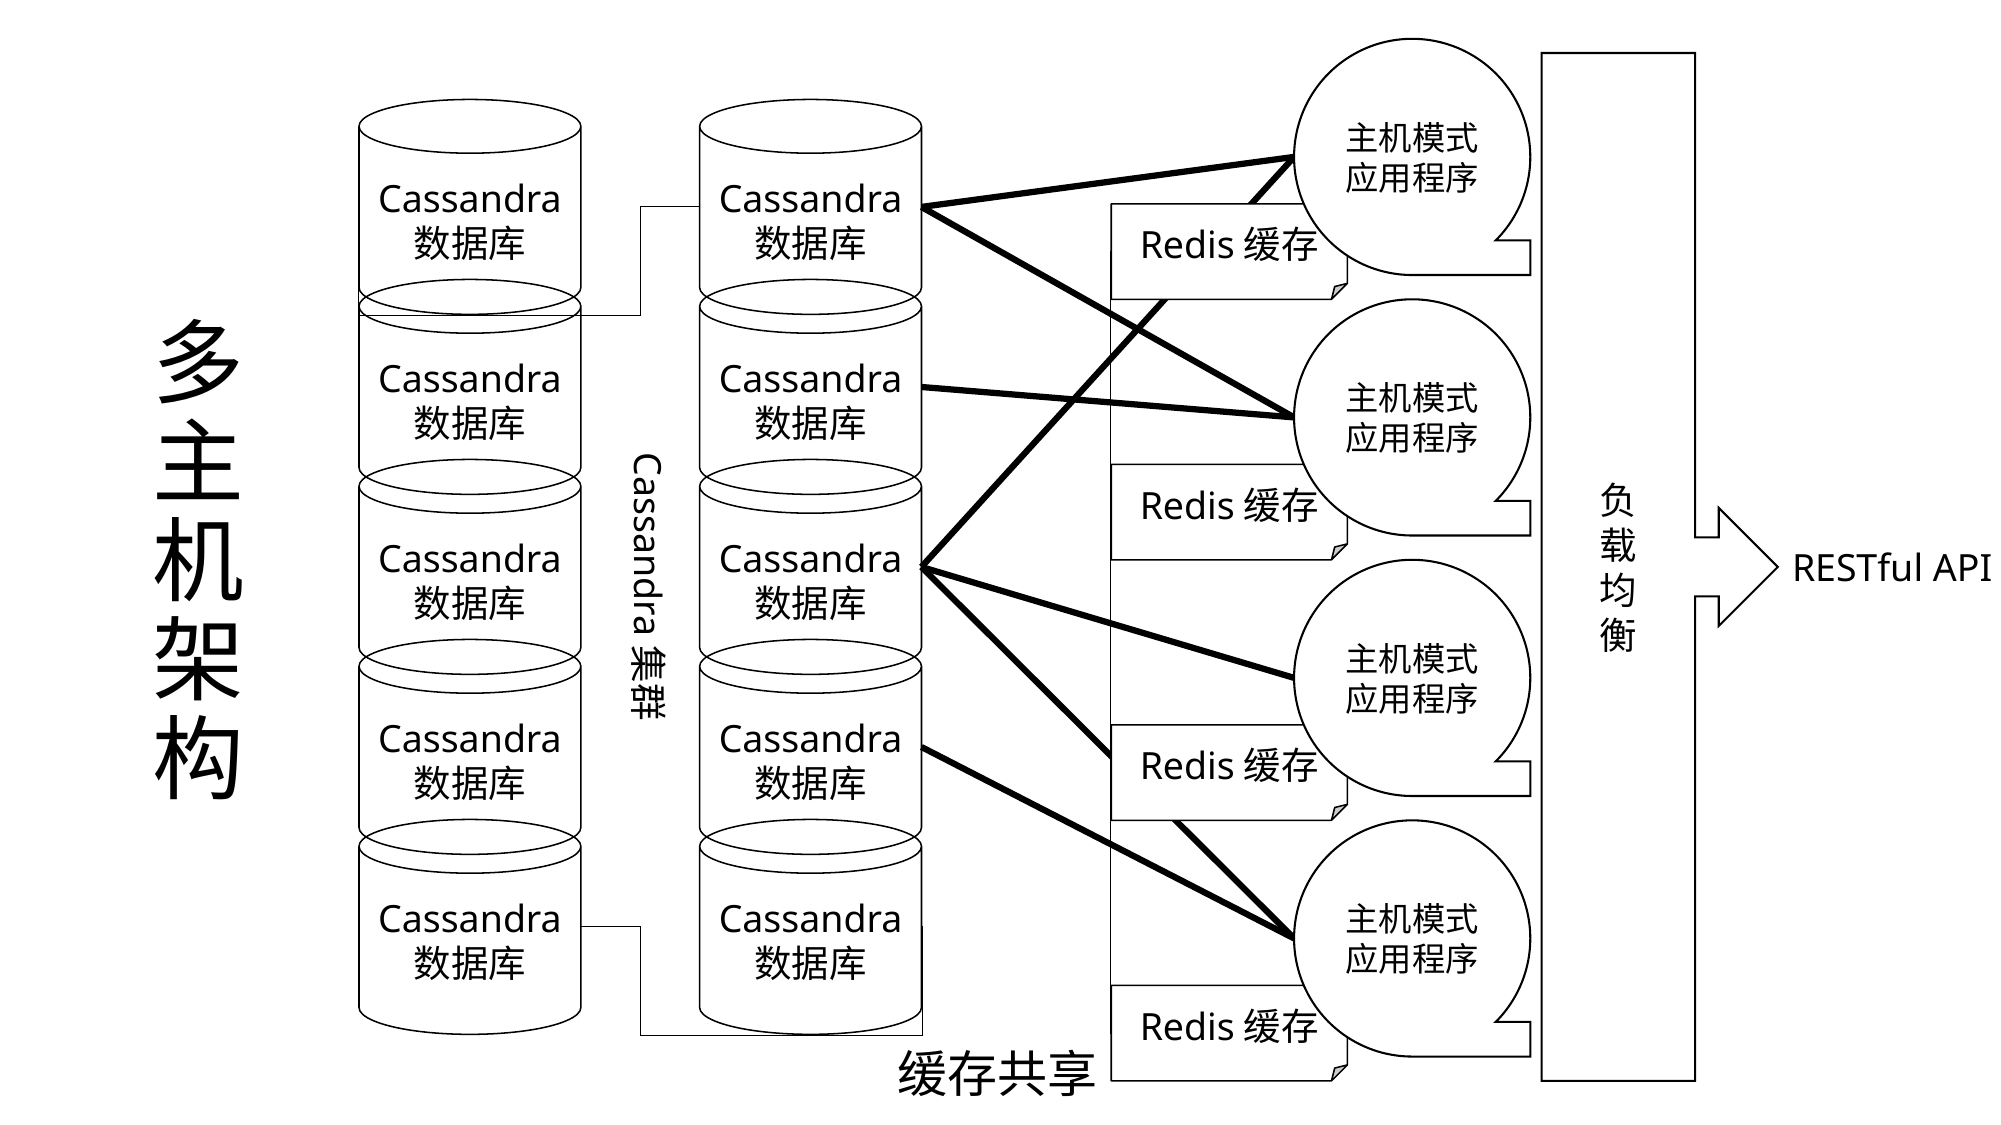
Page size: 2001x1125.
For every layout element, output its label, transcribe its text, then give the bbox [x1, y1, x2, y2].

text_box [1114, 559, 1531, 820]
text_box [922, 566, 1111, 939]
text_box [1111, 38, 1531, 300]
text_box 缓存共享 [882, 1034, 1113, 1110]
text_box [922, 156, 1111, 566]
text_box 负 载 均 衡 [1540, 51, 1780, 1082]
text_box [1114, 300, 1531, 559]
title 多主机架构 [137, 59, 268, 1071]
text_box RESTful API [1777, 536, 2000, 597]
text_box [358, 98, 922, 1036]
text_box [1111, 820, 1531, 1081]
